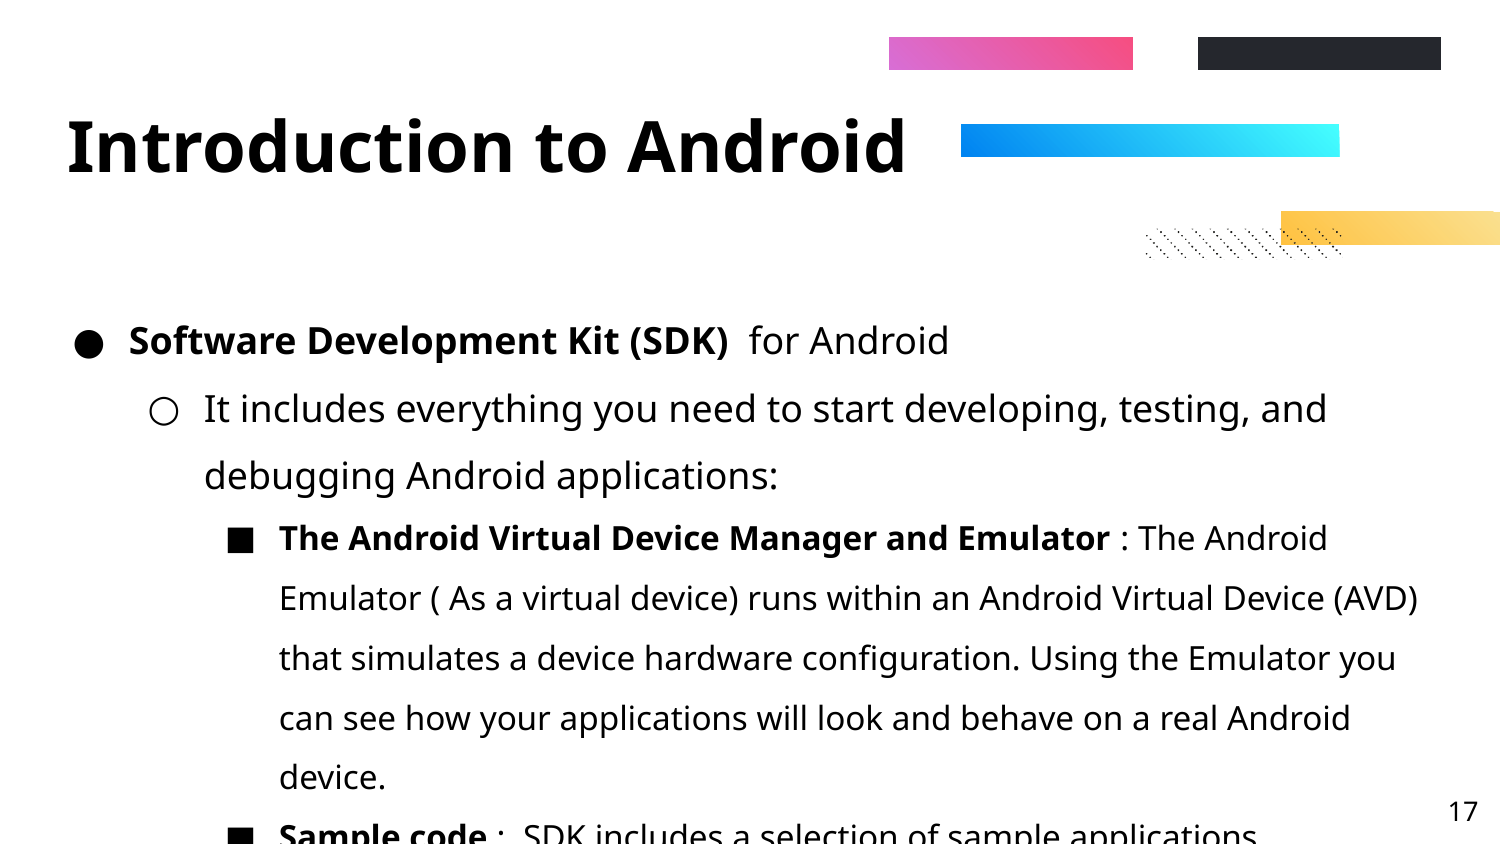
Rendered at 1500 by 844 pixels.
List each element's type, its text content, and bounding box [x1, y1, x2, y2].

picture [1144, 228, 1343, 260]
title Introduction to Android [17, 37, 959, 251]
slide_number ‹#› [1403, 779, 1494, 844]
subtitle Software Development Kit (SDK) for Android It includes everything you need to start developing, testing, and debugging Android applications: The Android Virtual Device Manager and Emulator : The Android Emulator ( As a virtual device) runs within an Android Virtual Device (AVD) that simulates a device hardware configuration. Using the Emulator you can see how your applications will look and behave on a real Android device. Sample code : SDK includes a selection of sample applications…. Full documentation [38, 279, 1475, 776]
